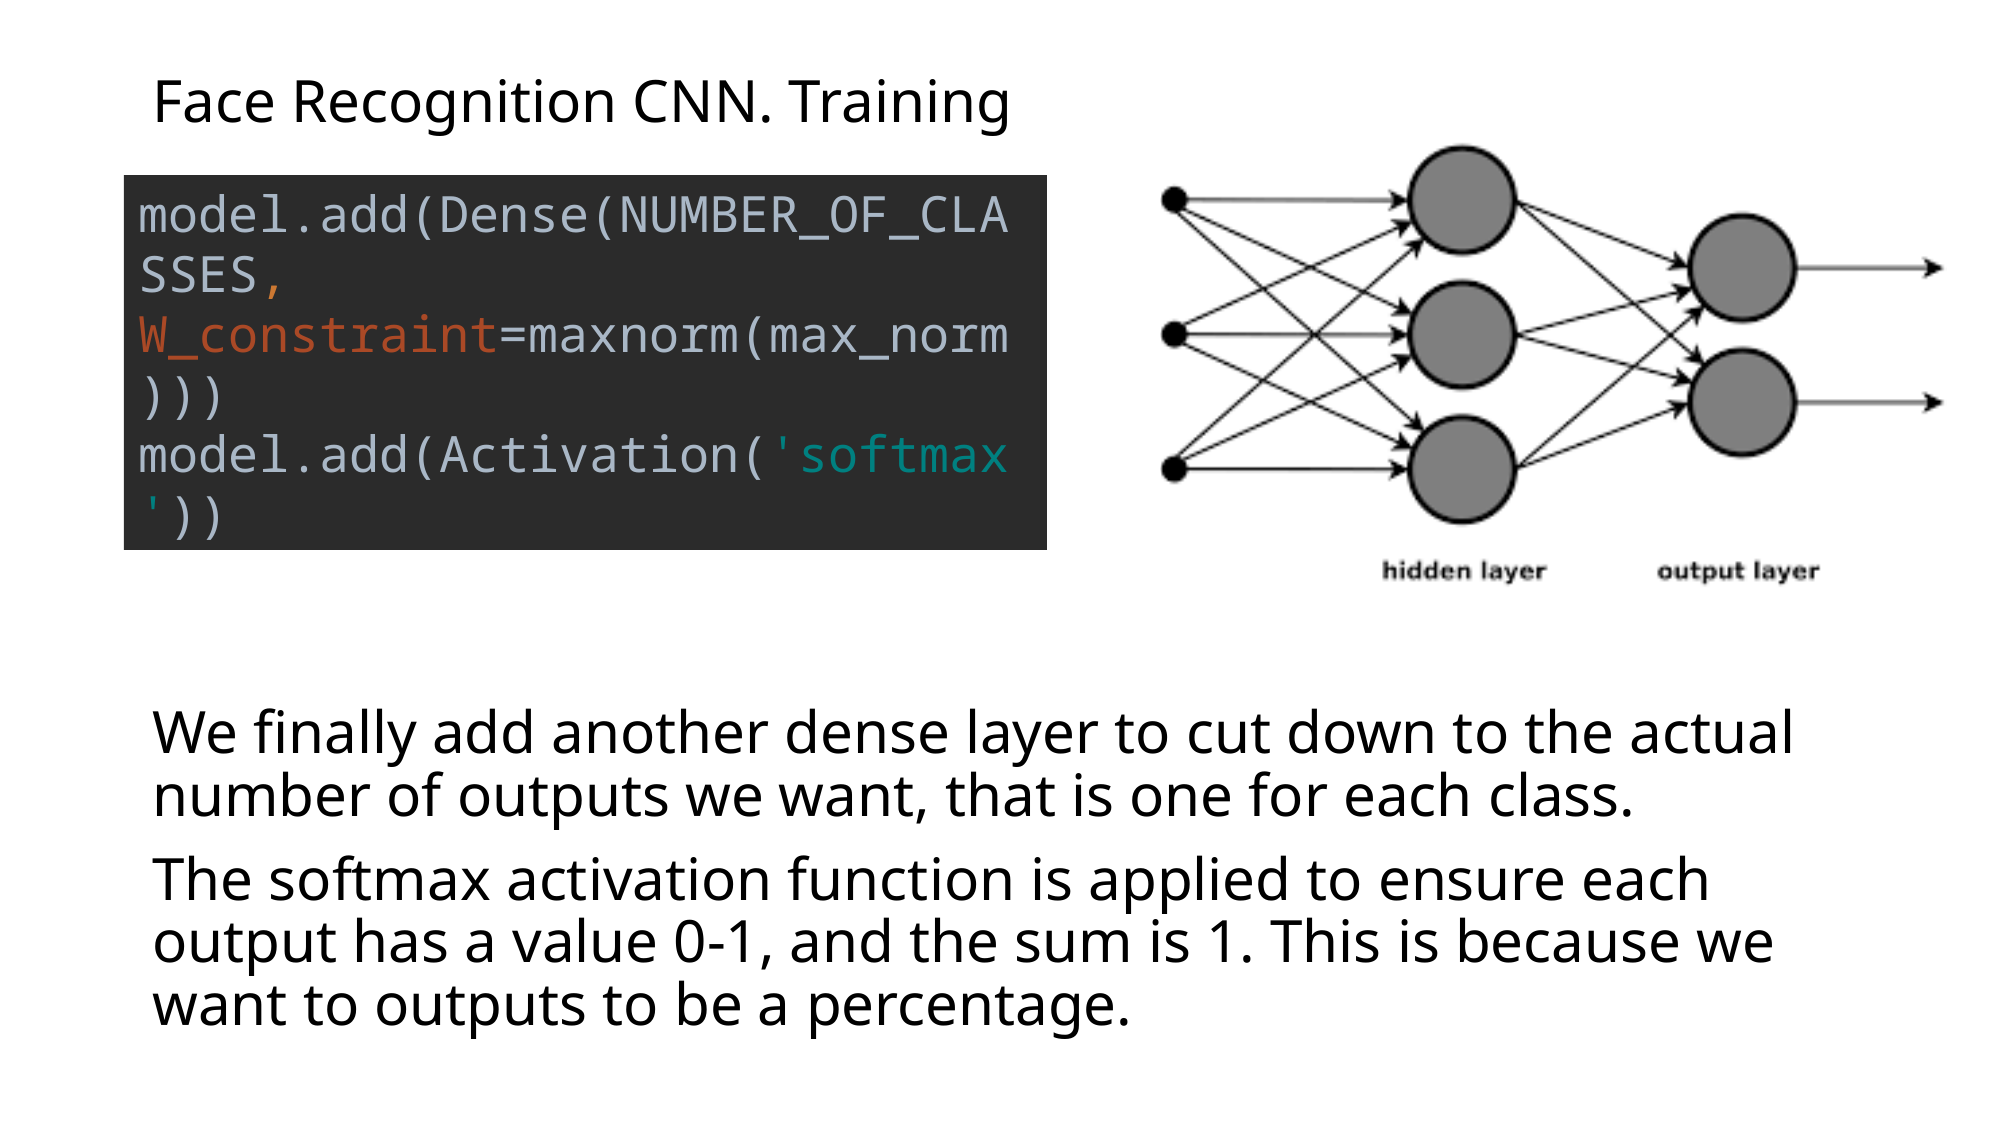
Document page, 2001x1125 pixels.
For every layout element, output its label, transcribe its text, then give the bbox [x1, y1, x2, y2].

list We finally add another dense layer to cut down to the actual number of outputs we want, that is one for each class. The softmax activation function is applied to ensure each output has a value 0-1, and the sum is 1. This is because we want to outputs to be a percentage. [137, 605, 1863, 1055]
title Face Recognition CNN. Training [137, 59, 1863, 147]
picture [1160, 139, 1947, 606]
text_box model.add(Dense(NUMBER_OF_CLASSES, W_constraint=maxnorm(max_norm))) model.add(Activation('softmax')) [123, 175, 1047, 550]
